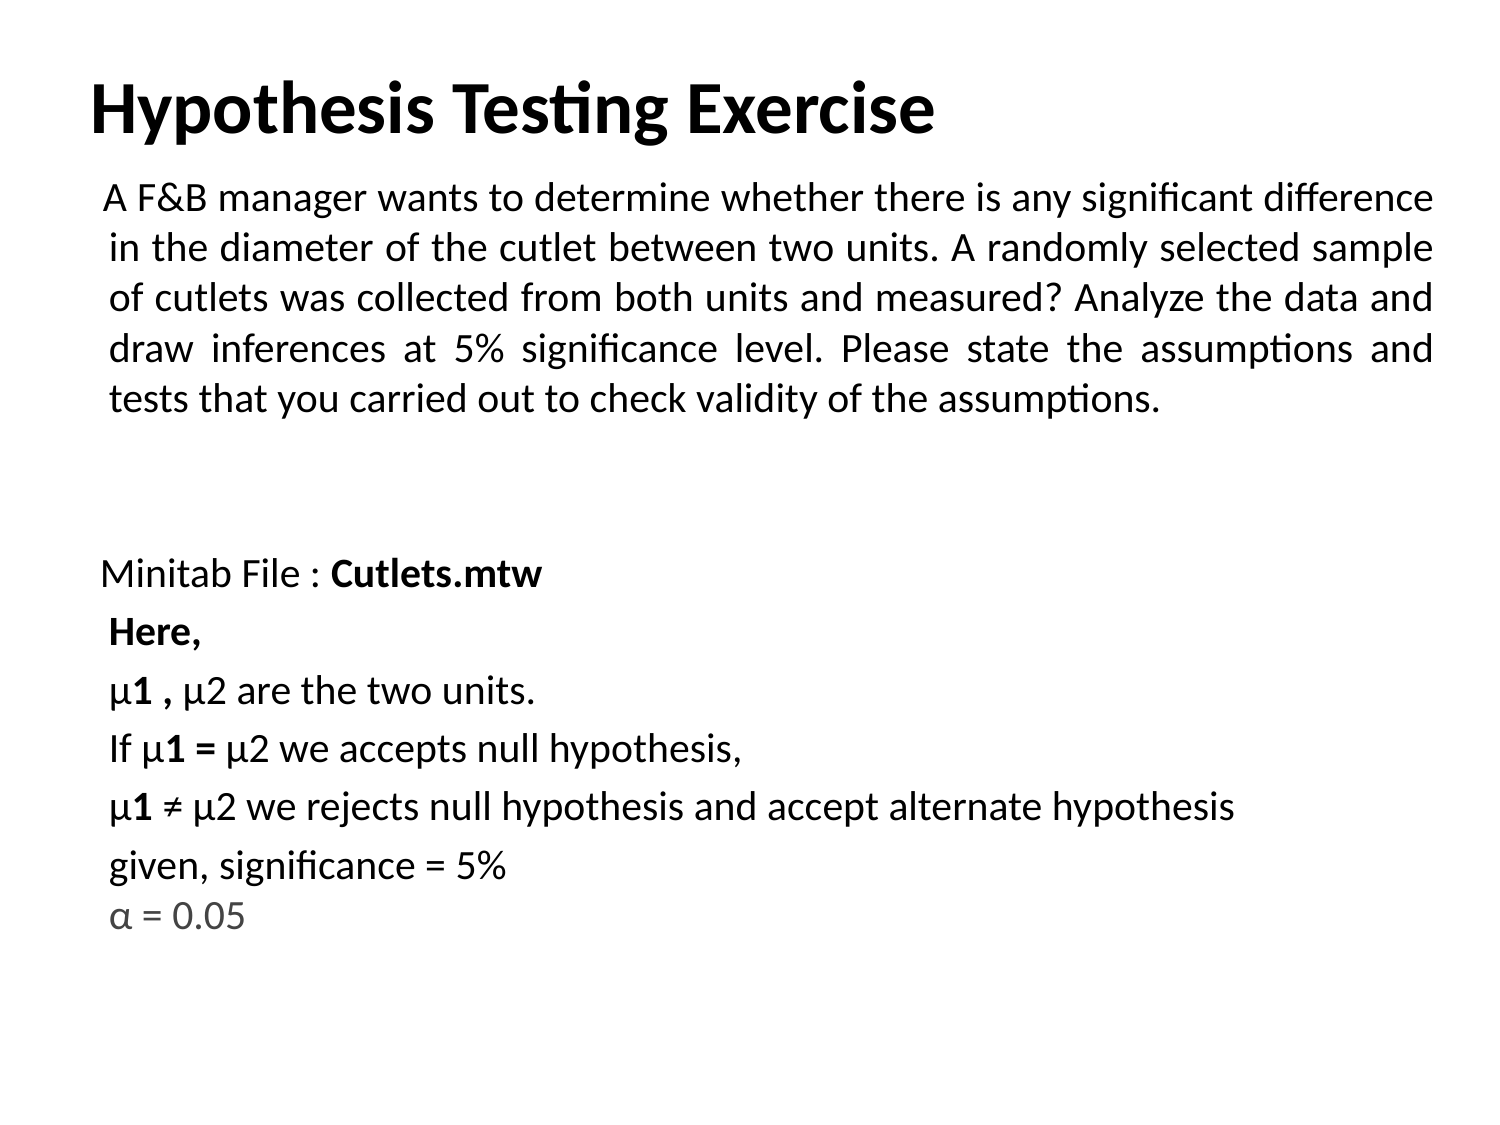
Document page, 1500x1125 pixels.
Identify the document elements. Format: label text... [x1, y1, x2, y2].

list A F&B manager wants to determine whether there is any significant difference in the diameter of the cutlet between two units. A randomly selected sample of cutlets was collected from both units and measured? Analyze the data and draw inferences at 5% significance level. Please state the assumptions and tests that you carried out to check validity of the assumptions. Minitab File : Cutlets.mtw Here, μ1 , μ2 are the two units. If μ1 = μ2 we accepts null hypothesis, μ1 ≠ μ2 we rejects null hypothesis and accept alternate hypothesis given, significance = 5% α = 0.05 [37, 162, 1450, 1063]
title Hypothesis Testing Exercise [75, 45, 1425, 162]
